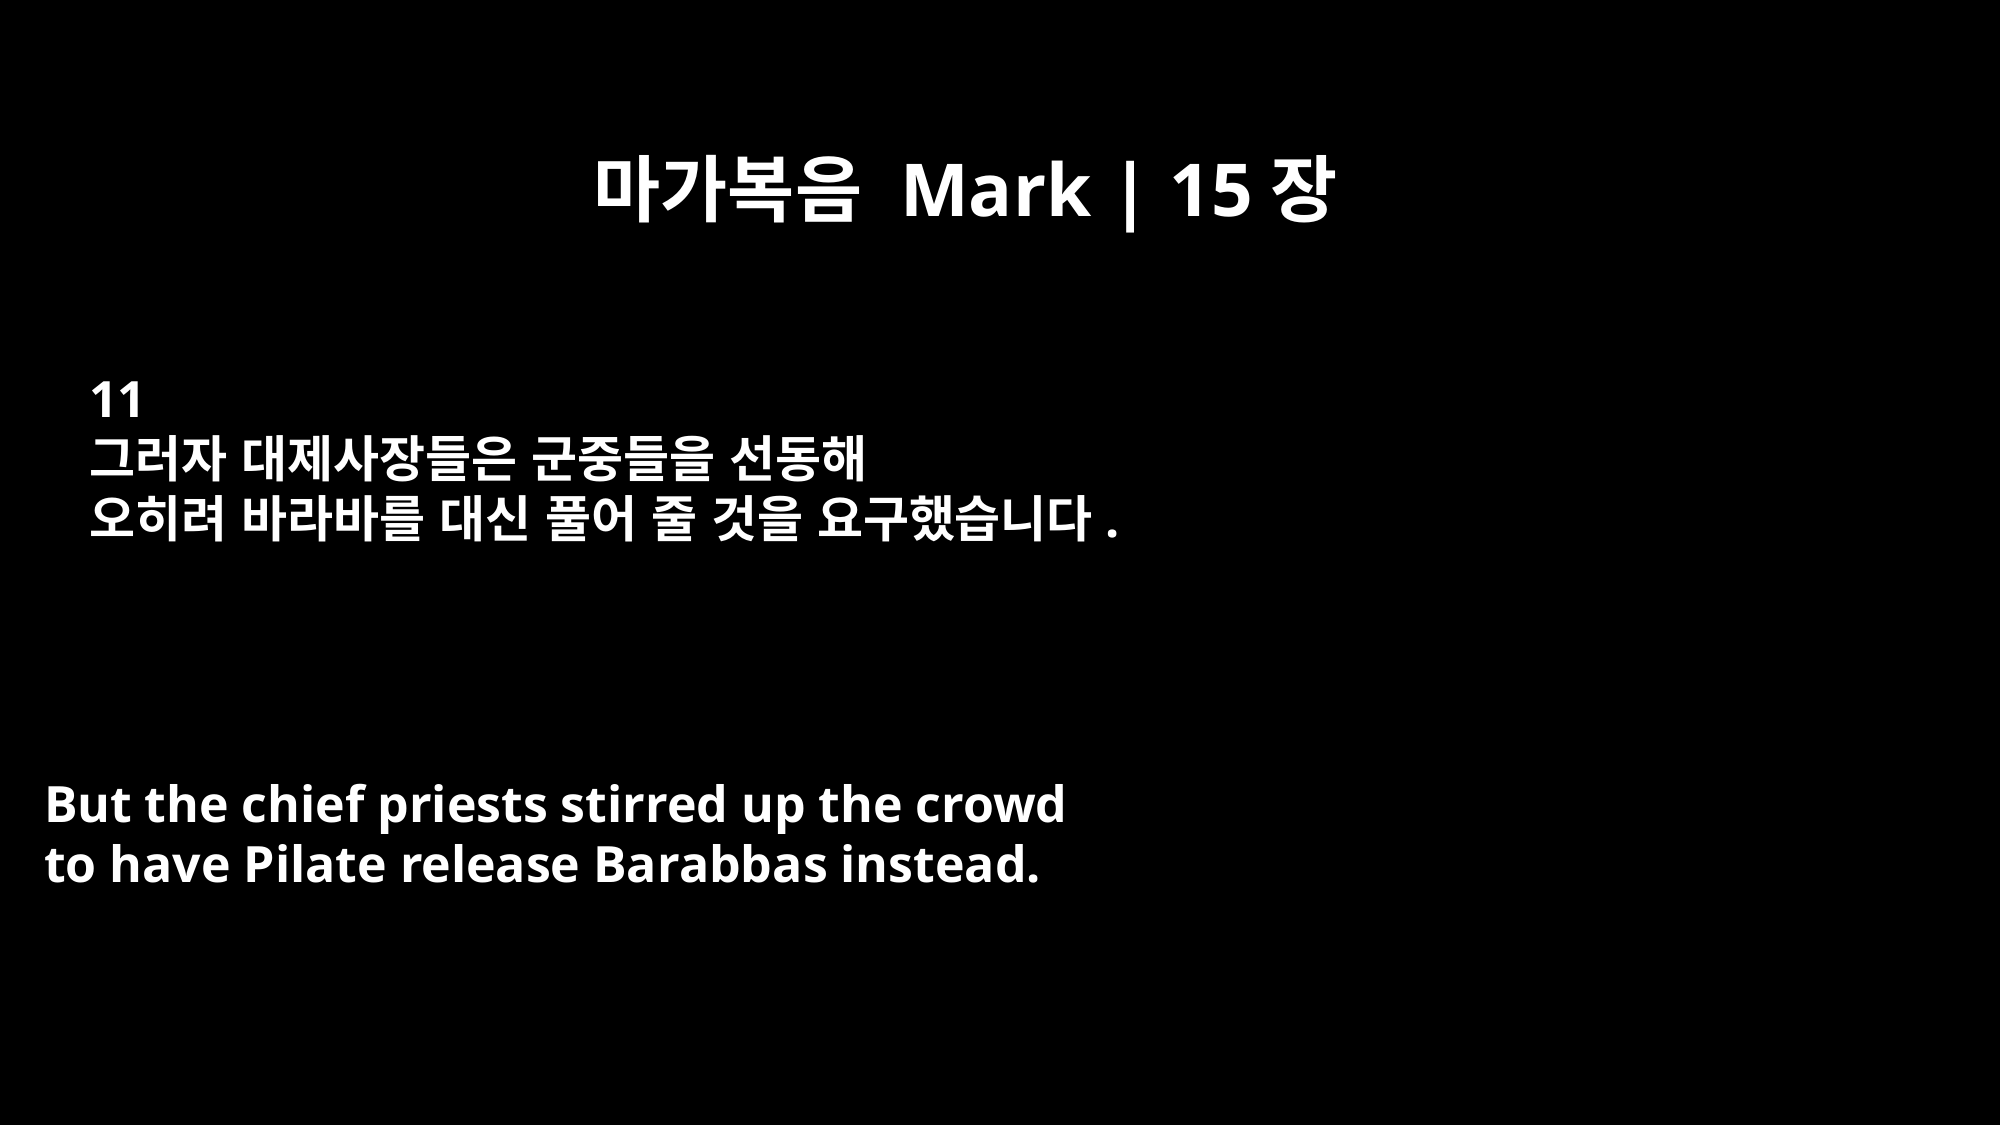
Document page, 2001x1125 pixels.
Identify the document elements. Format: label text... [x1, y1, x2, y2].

text_box 11 그러자 대제사장들은 군중들을 선동해 오히려 바라바를 대신 풀어 줄 것을 요구했습니다. [74, 359, 1135, 555]
text_box But the chief priests stirred up the crowd to have Pilate release Barabbas instead. [29, 764, 1096, 900]
text_box 마가복음 Mark | 15장 [578, 136, 1354, 239]
